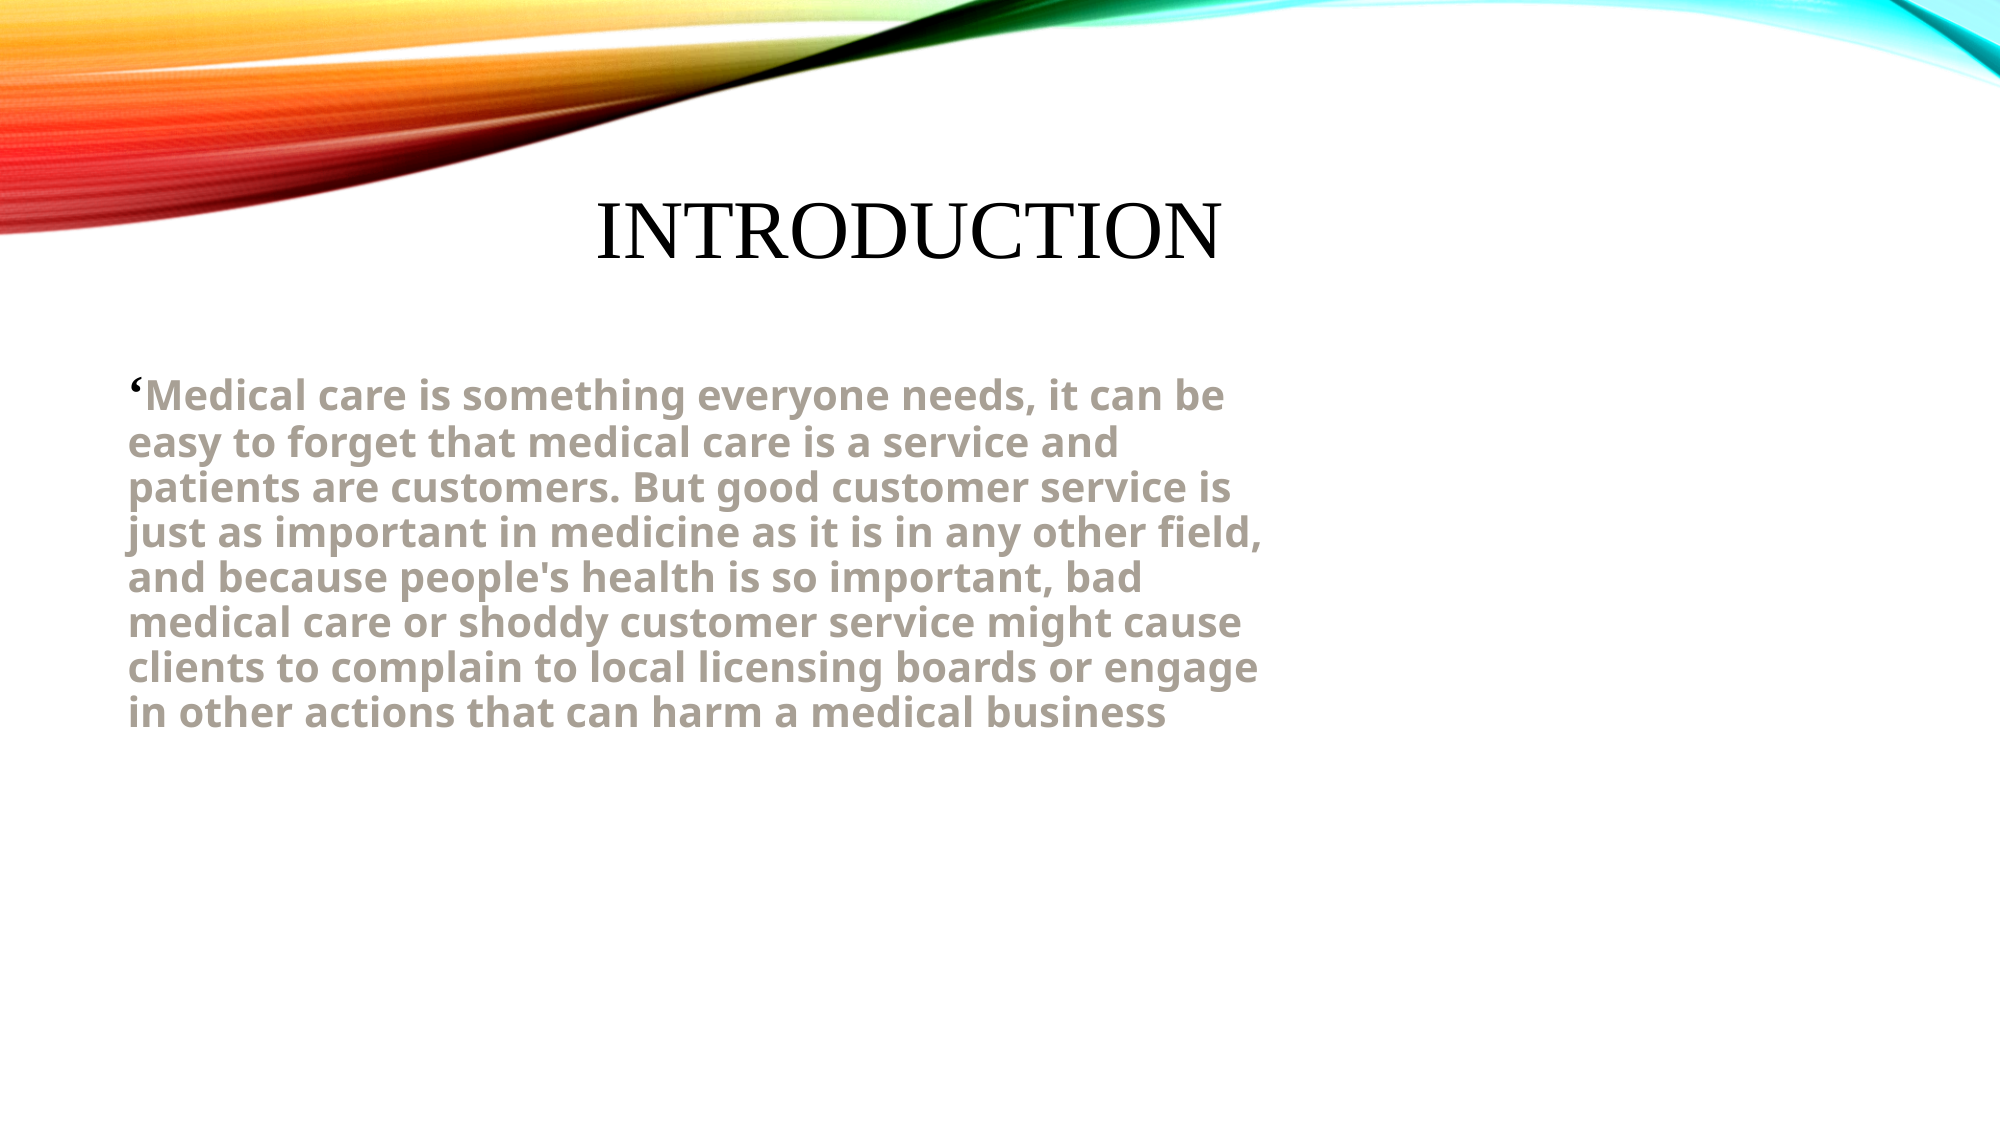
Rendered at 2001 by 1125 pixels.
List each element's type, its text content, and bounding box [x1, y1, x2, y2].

list ‘Medical care is something everyone needs, it can be easy to forget that medical care is a service and patients are customers. But good customer service is just as important in medicine as it is in any other field, and because people's health is so important, bad medical care or shoddy customer service might cause clients to complain to local licensing boards or engage in other actions that can harm a medical business [112, 360, 1288, 1021]
title INTRODUCTION [474, 125, 1239, 338]
picture [0, 0, 2000, 237]
